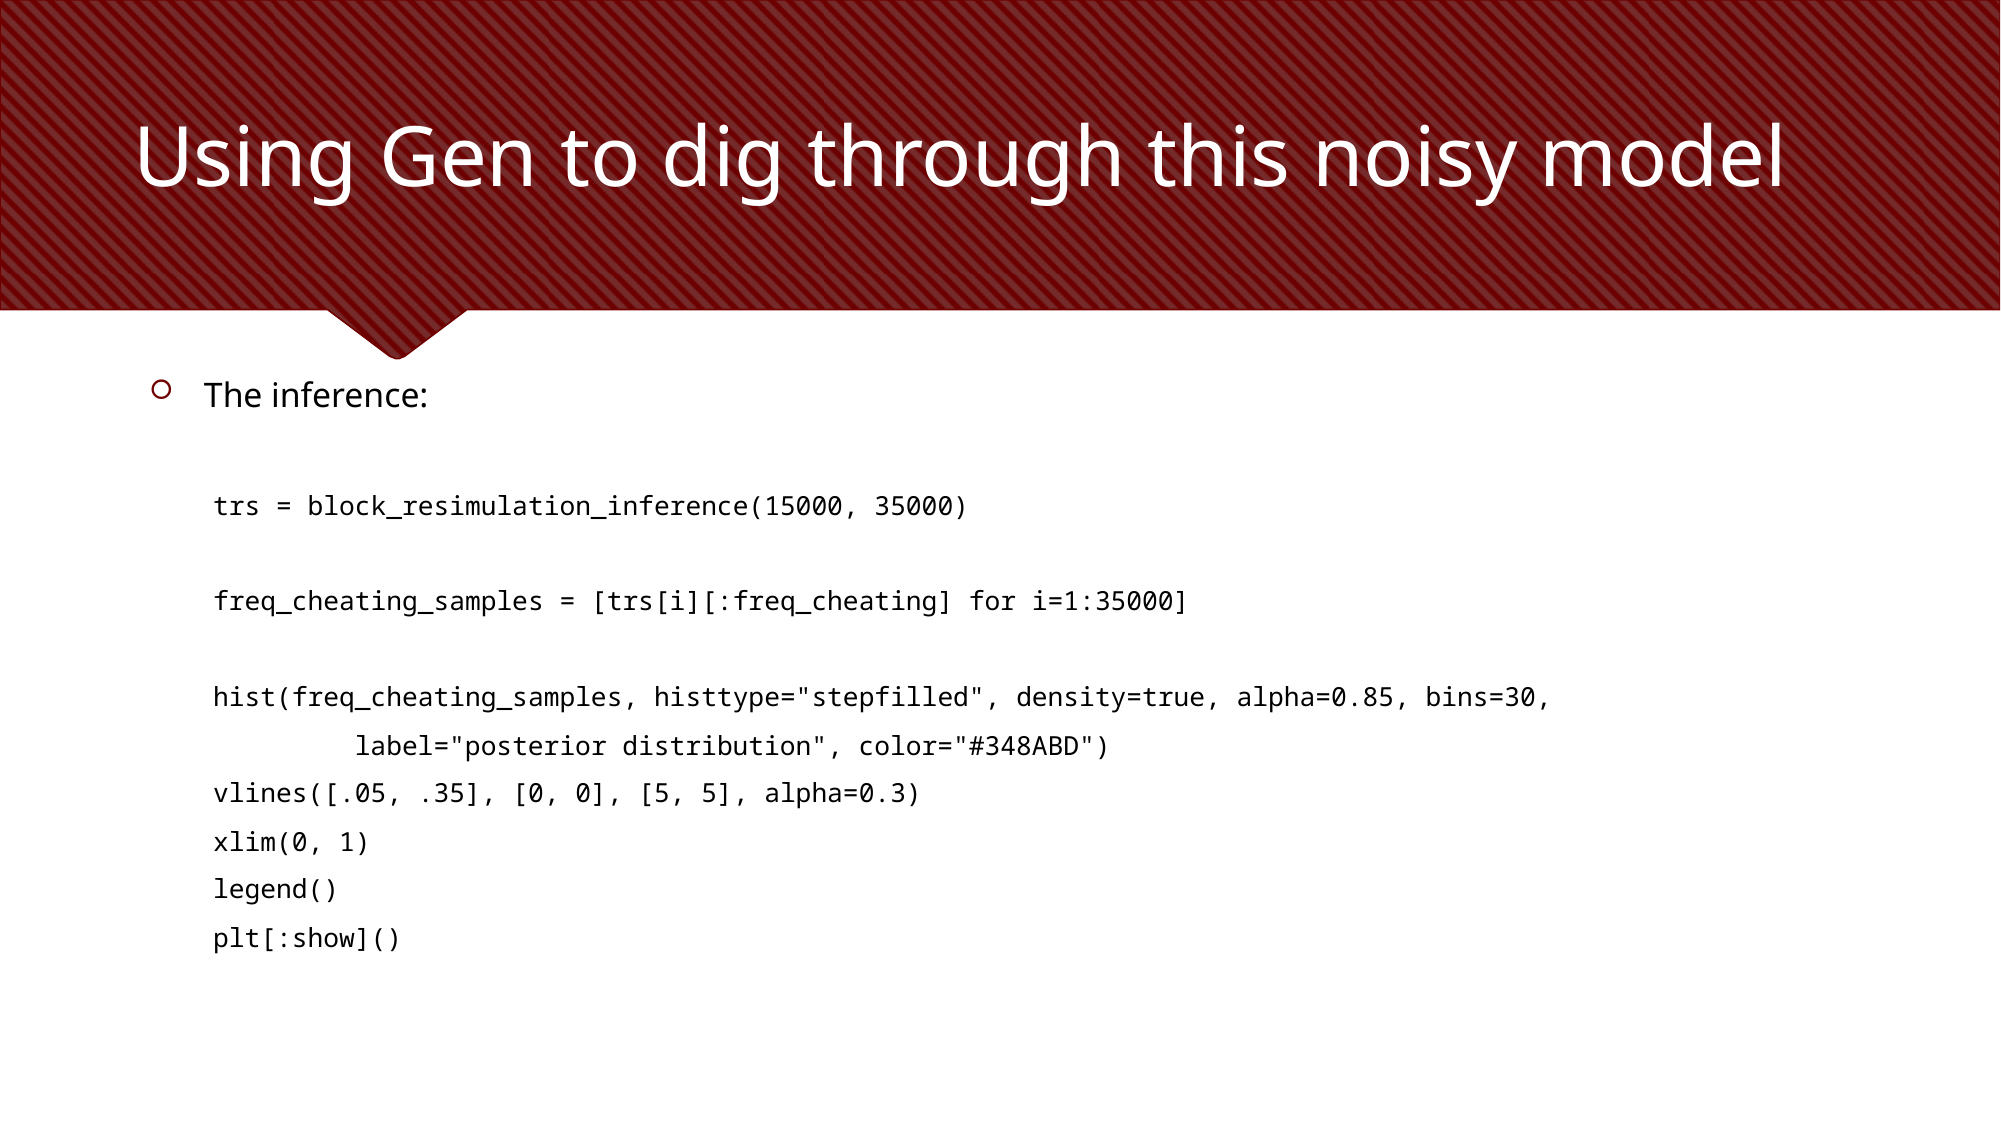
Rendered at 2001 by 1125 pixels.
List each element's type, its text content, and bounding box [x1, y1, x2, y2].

title Using Gen to dig through this noisy model [118, 73, 1891, 233]
list The inference: trs = block_resimulation_inference(15000, 35000) freq_cheating_samples = [trs[i][:freq_cheating] for i=1:35000] hist(freq_cheating_samples, histtype="stepfilled", density=true, alpha=0.85, bins=30, label="posterior distribution", color="#348ABD") vlines([.05, .35], [0, 0], [5, 5], alpha=0.3) xlim(0, 1) legend() plt[:show]() [134, 364, 1978, 962]
